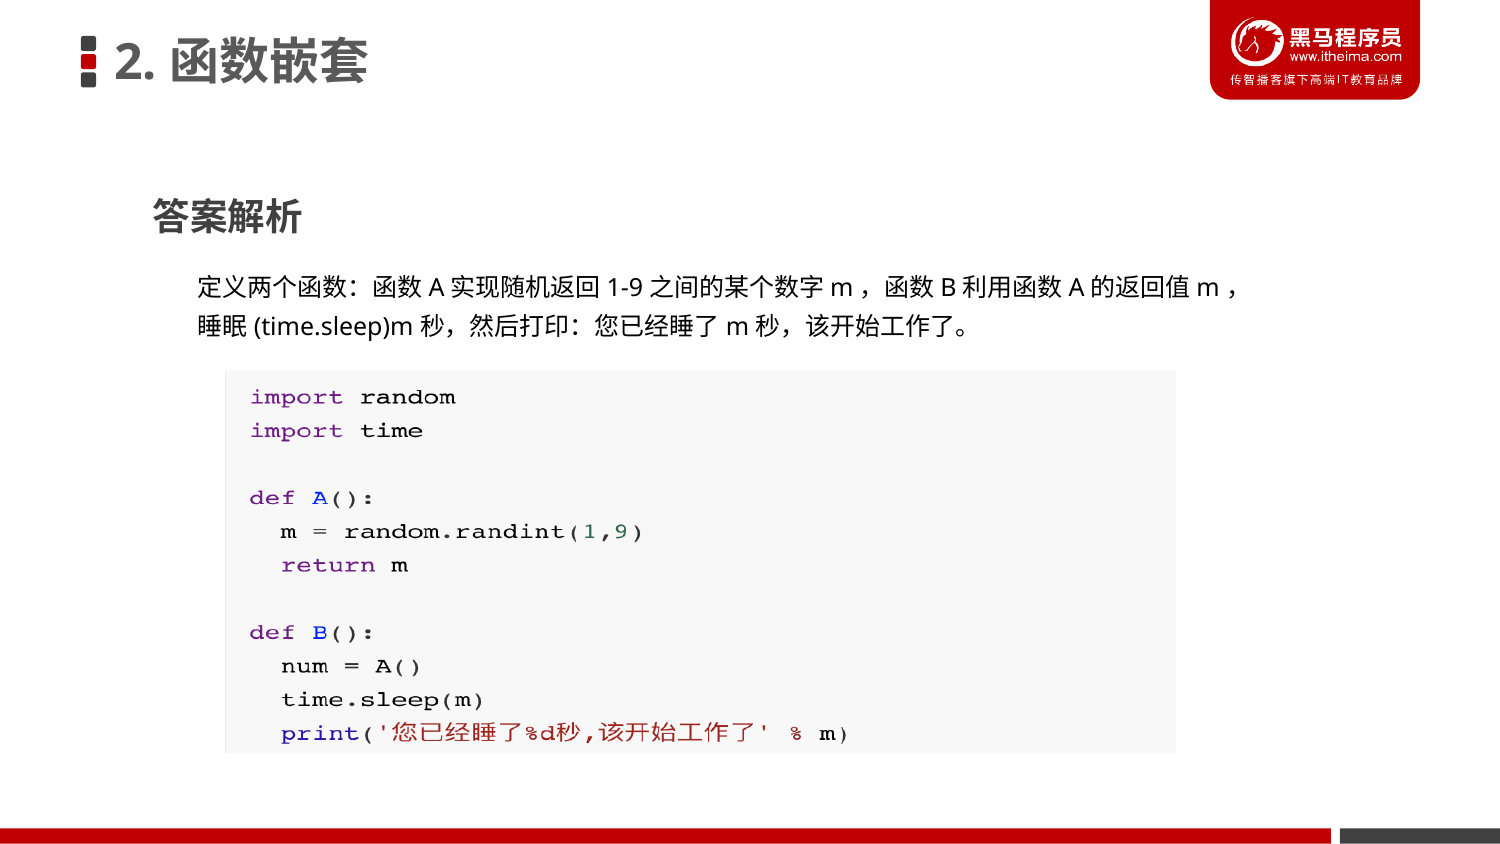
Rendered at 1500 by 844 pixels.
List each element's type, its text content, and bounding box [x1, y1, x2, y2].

text_box 答案解析 [138, 185, 715, 246]
text_box 2.函数嵌套 [103, 0, 987, 130]
text_box 定义两个函数：函数A实现随机返回1-9之间的某个数字m，函数B利用函数A的返回值m，睡眠(time.sleep)m秒，然后打印：您已经睡了m秒，该开始工作了。 [182, 255, 1287, 348]
picture [1212, 8, 1421, 94]
picture [224, 371, 1176, 753]
